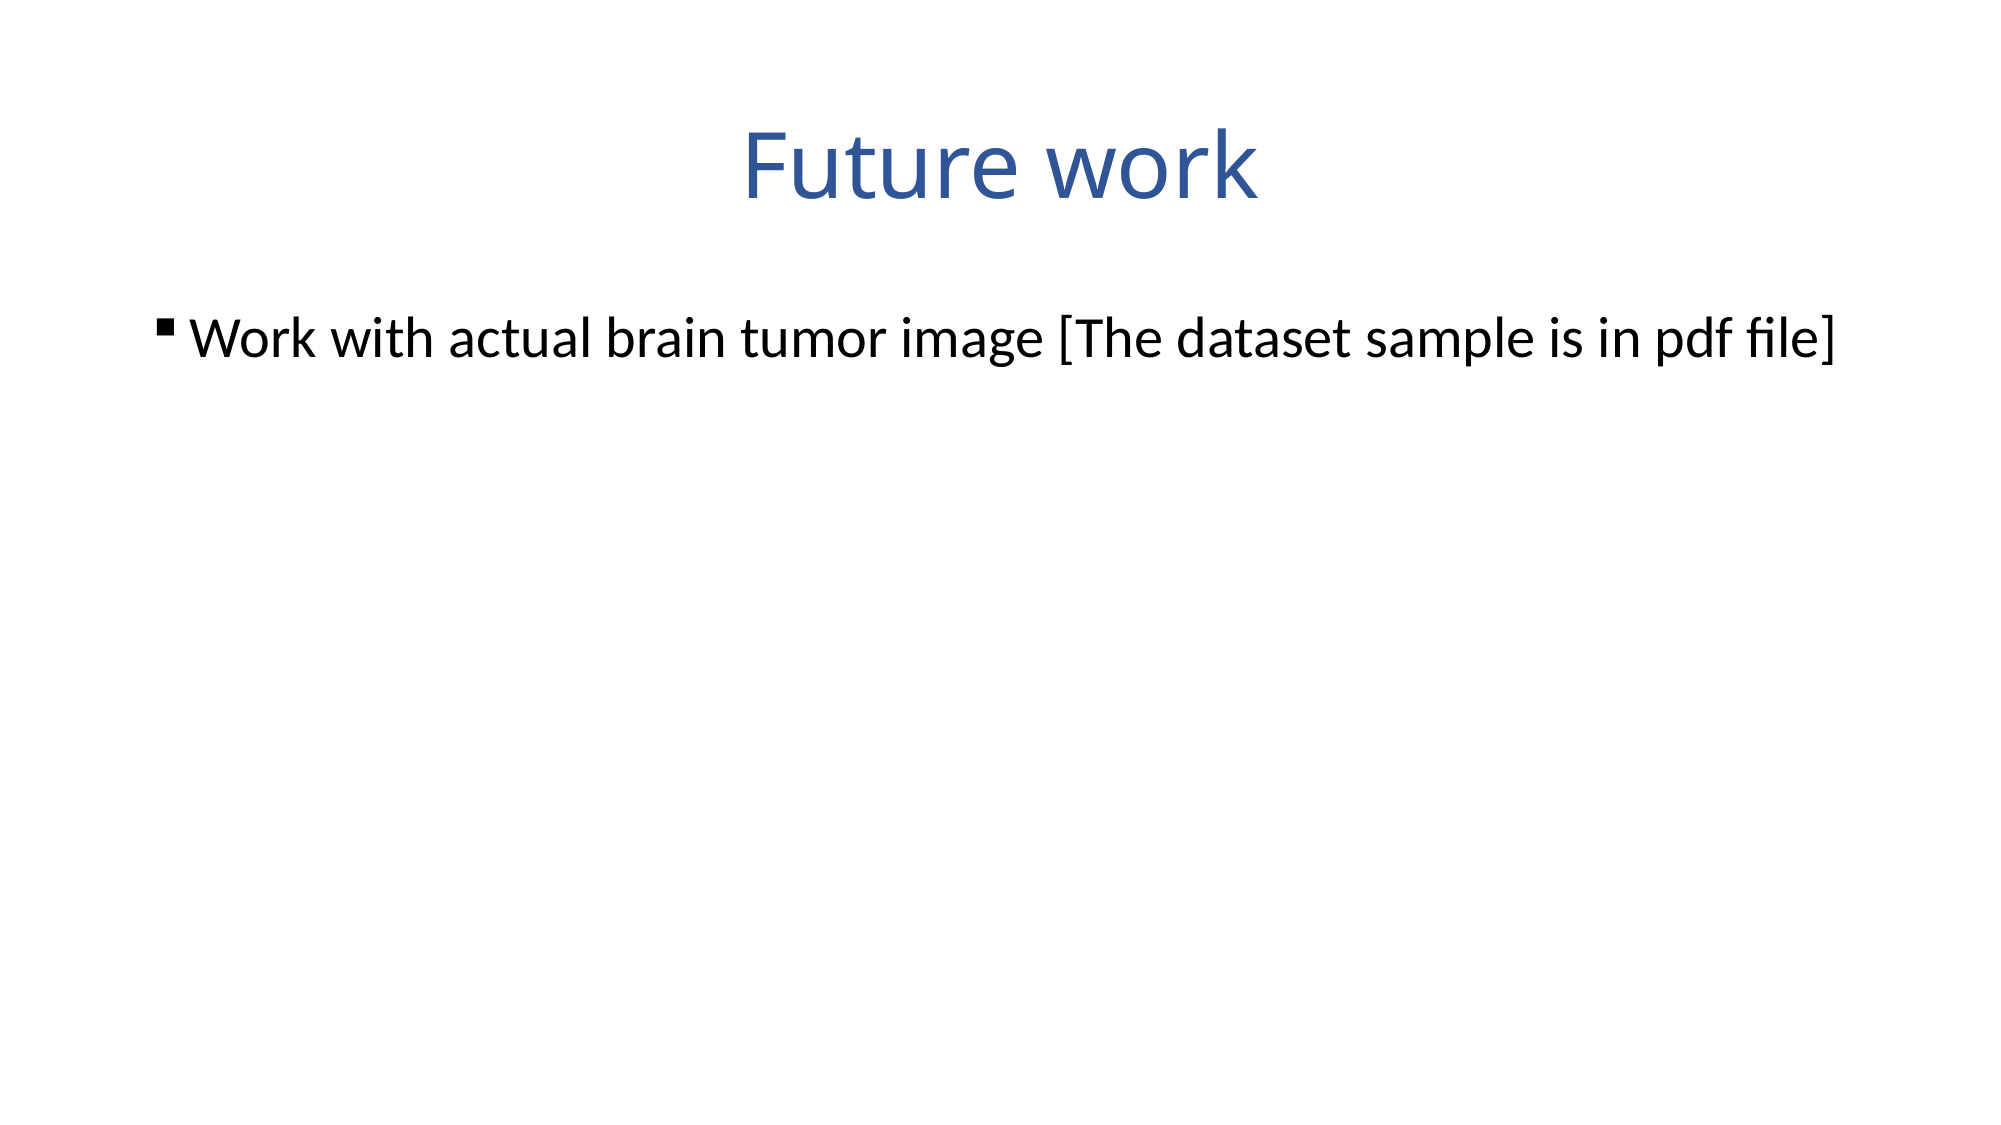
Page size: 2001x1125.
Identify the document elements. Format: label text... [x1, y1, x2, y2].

list Work with actual brain tumor image [The dataset sample is in pdf file] [137, 299, 1863, 1014]
title Future work [137, 59, 1863, 278]
